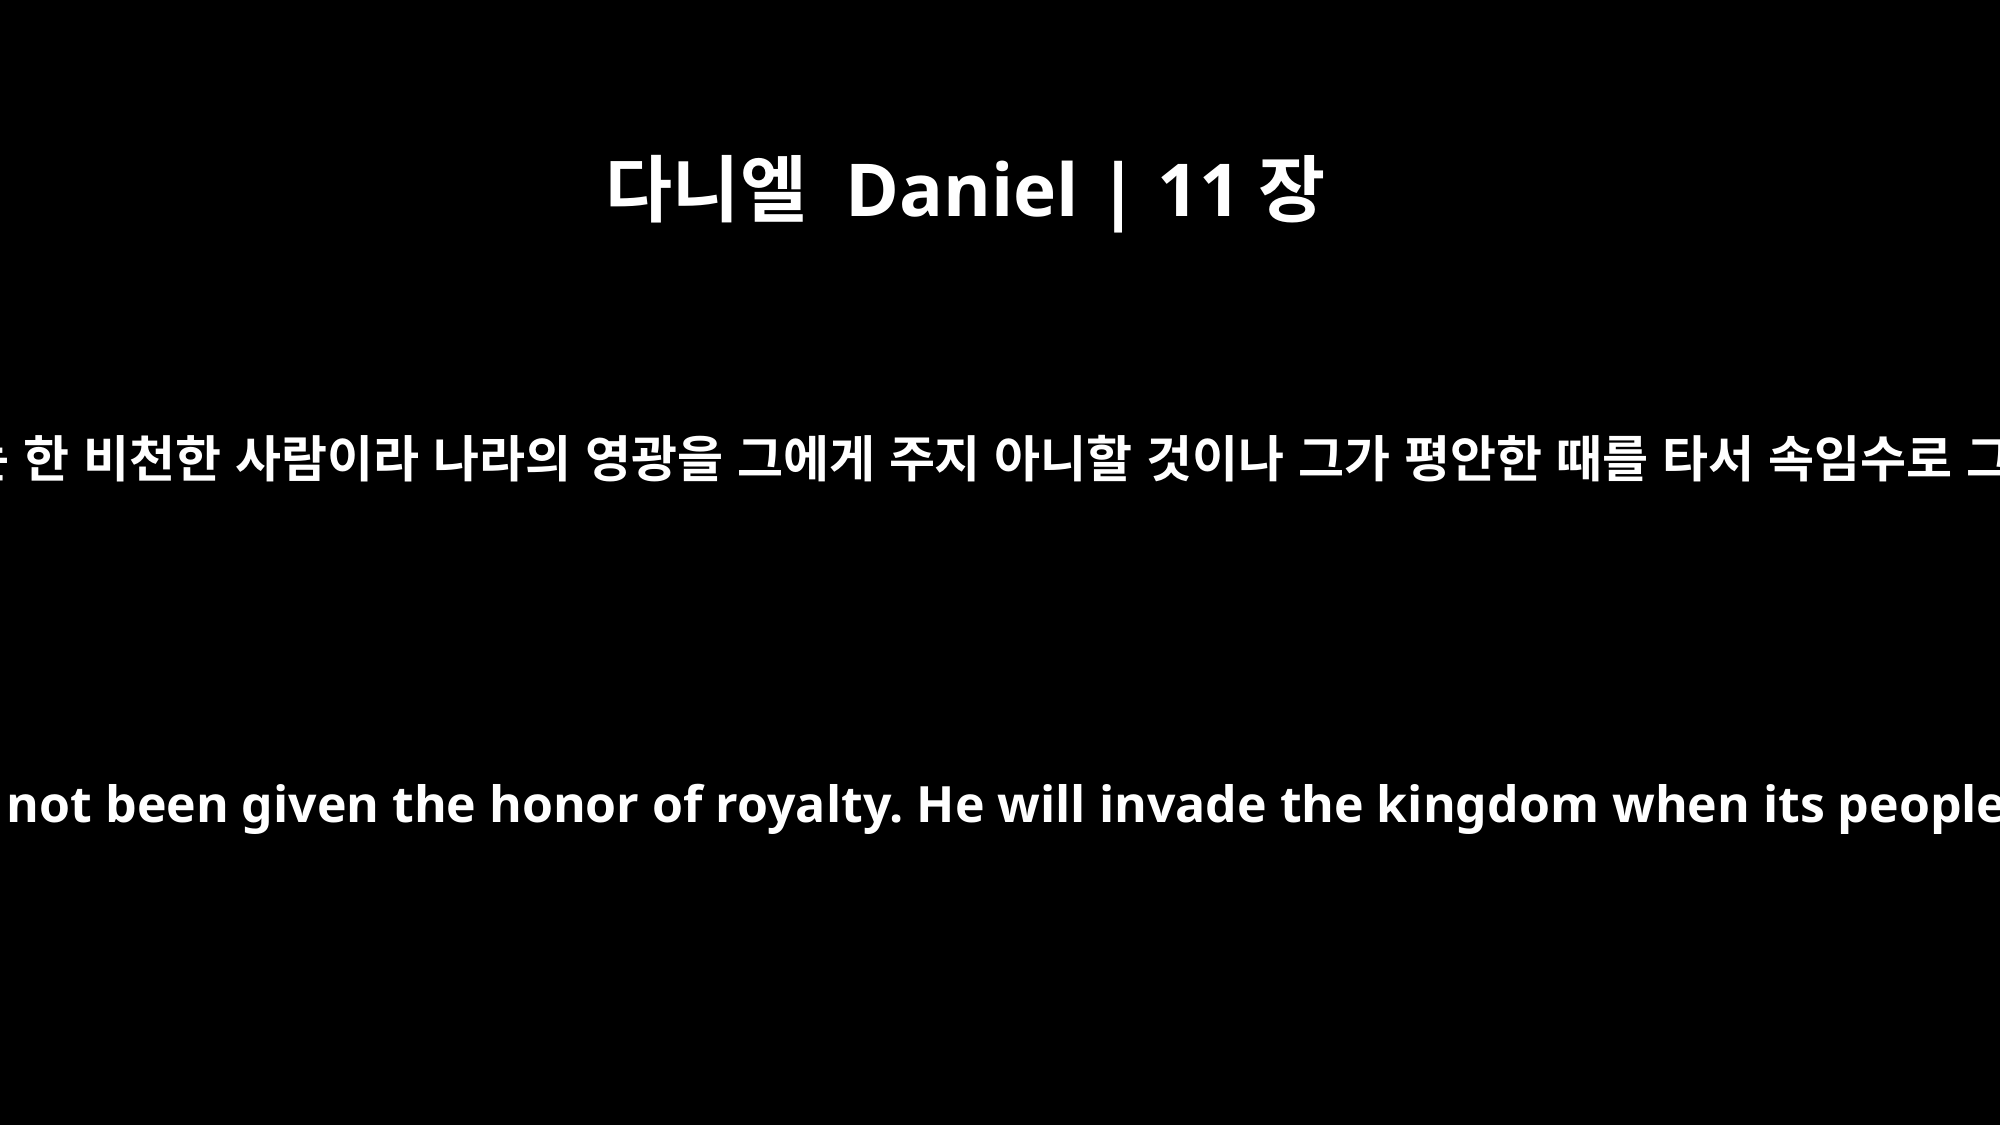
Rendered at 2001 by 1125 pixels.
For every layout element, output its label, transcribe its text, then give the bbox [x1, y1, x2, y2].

text_box 다니엘 Daniel | 11장 [591, 136, 1341, 239]
text_box "He will be succeeded by a contemptible person who has not been given the honor of royalty. He will invade the kingdom when its people feel secure, and he will seize it through intrigue. [0, 764, 2000, 840]
text_box 21 또 그의 왕위를 이을 자는 한 비천한 사람이라 나라의 영광을 그에게 주지 아니할 것이나 그가 평안한 때를 타서 속임수로 그 나라를 얻을 것이며 [0, 359, 2000, 495]
